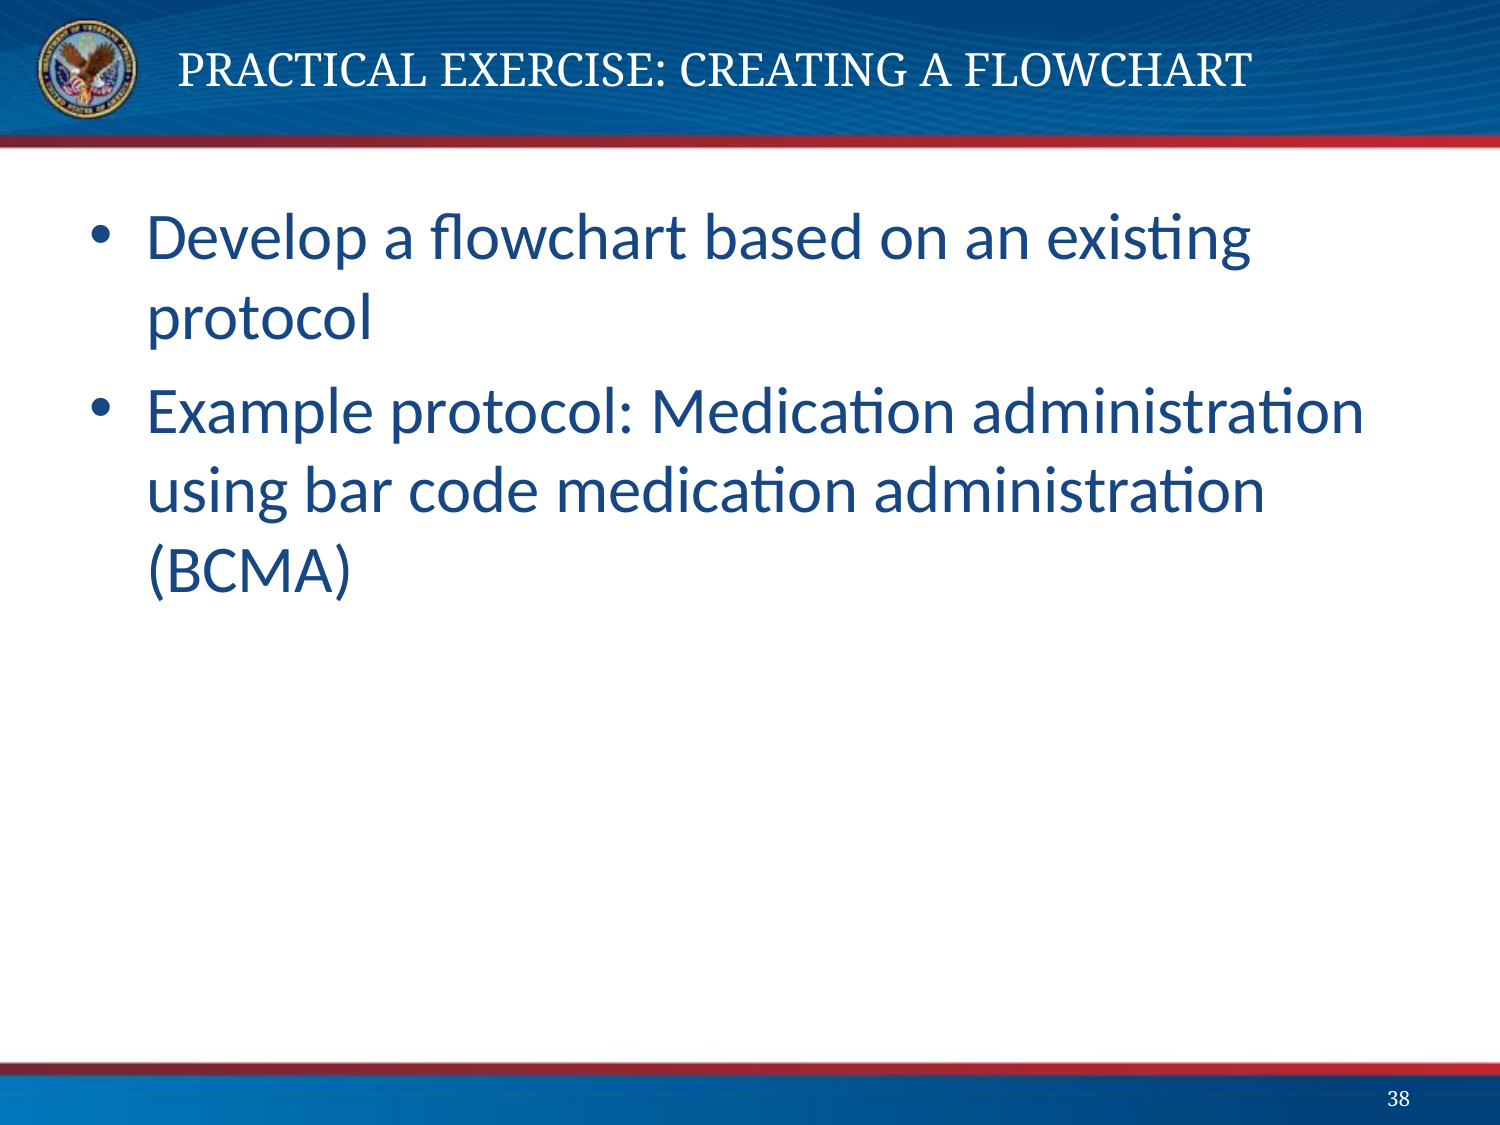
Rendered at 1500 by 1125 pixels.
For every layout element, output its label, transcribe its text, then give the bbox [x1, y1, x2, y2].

list Develop a flowchart based on an existing protocol Example protocol: Medication administration using bar code medication administration (BCMA) [75, 185, 1425, 1013]
picture [0, 0, 1500, 1125]
slide_number 38 [1074, 1074, 1425, 1125]
title Practical Exercise: Creating a Flowchart [162, 12, 1425, 124]
